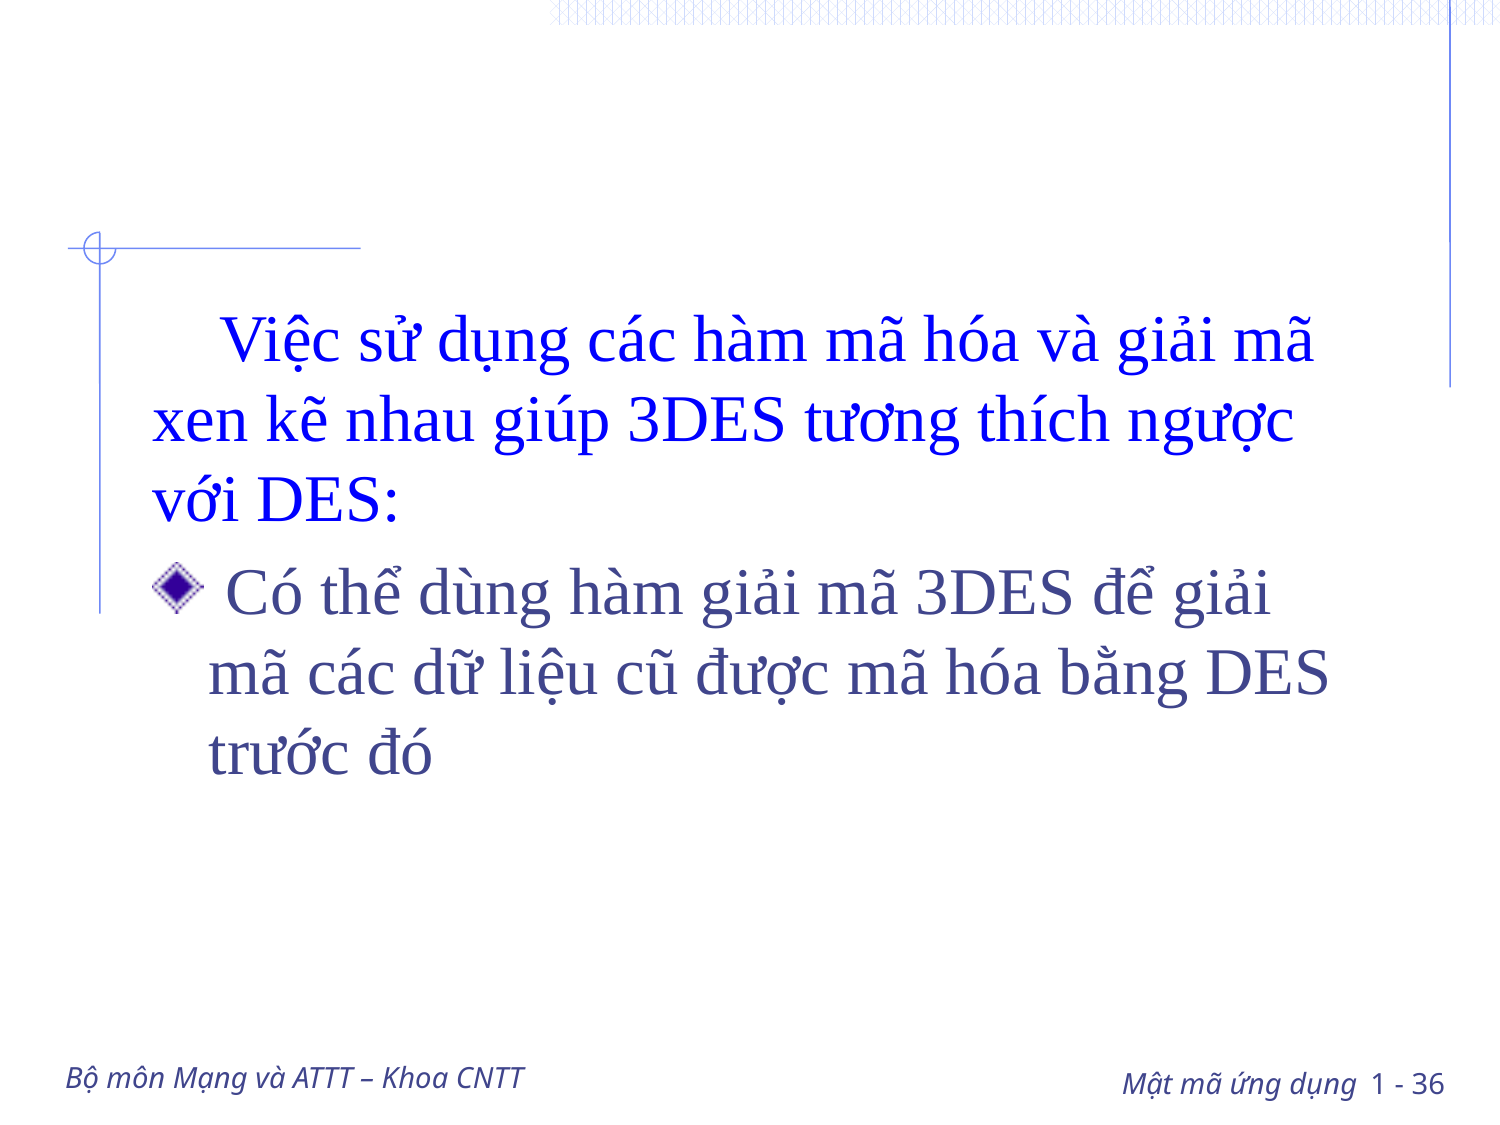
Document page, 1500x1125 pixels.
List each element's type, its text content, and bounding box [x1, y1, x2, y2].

slide_number Bộ môn Mạng và ATTT – Khoa CNTT [50, 1027, 638, 1103]
picture [152, 562, 204, 614]
list Việc sử dụng các hàm mã hóa và giải mã xen kẽ nhau giúp 3DES tương thích ngược với DES: Có thể dùng hàm giải mã 3DES để giải mã các dữ liệu cũ được mã hóa bằng DES trước đó [137, 287, 1375, 875]
